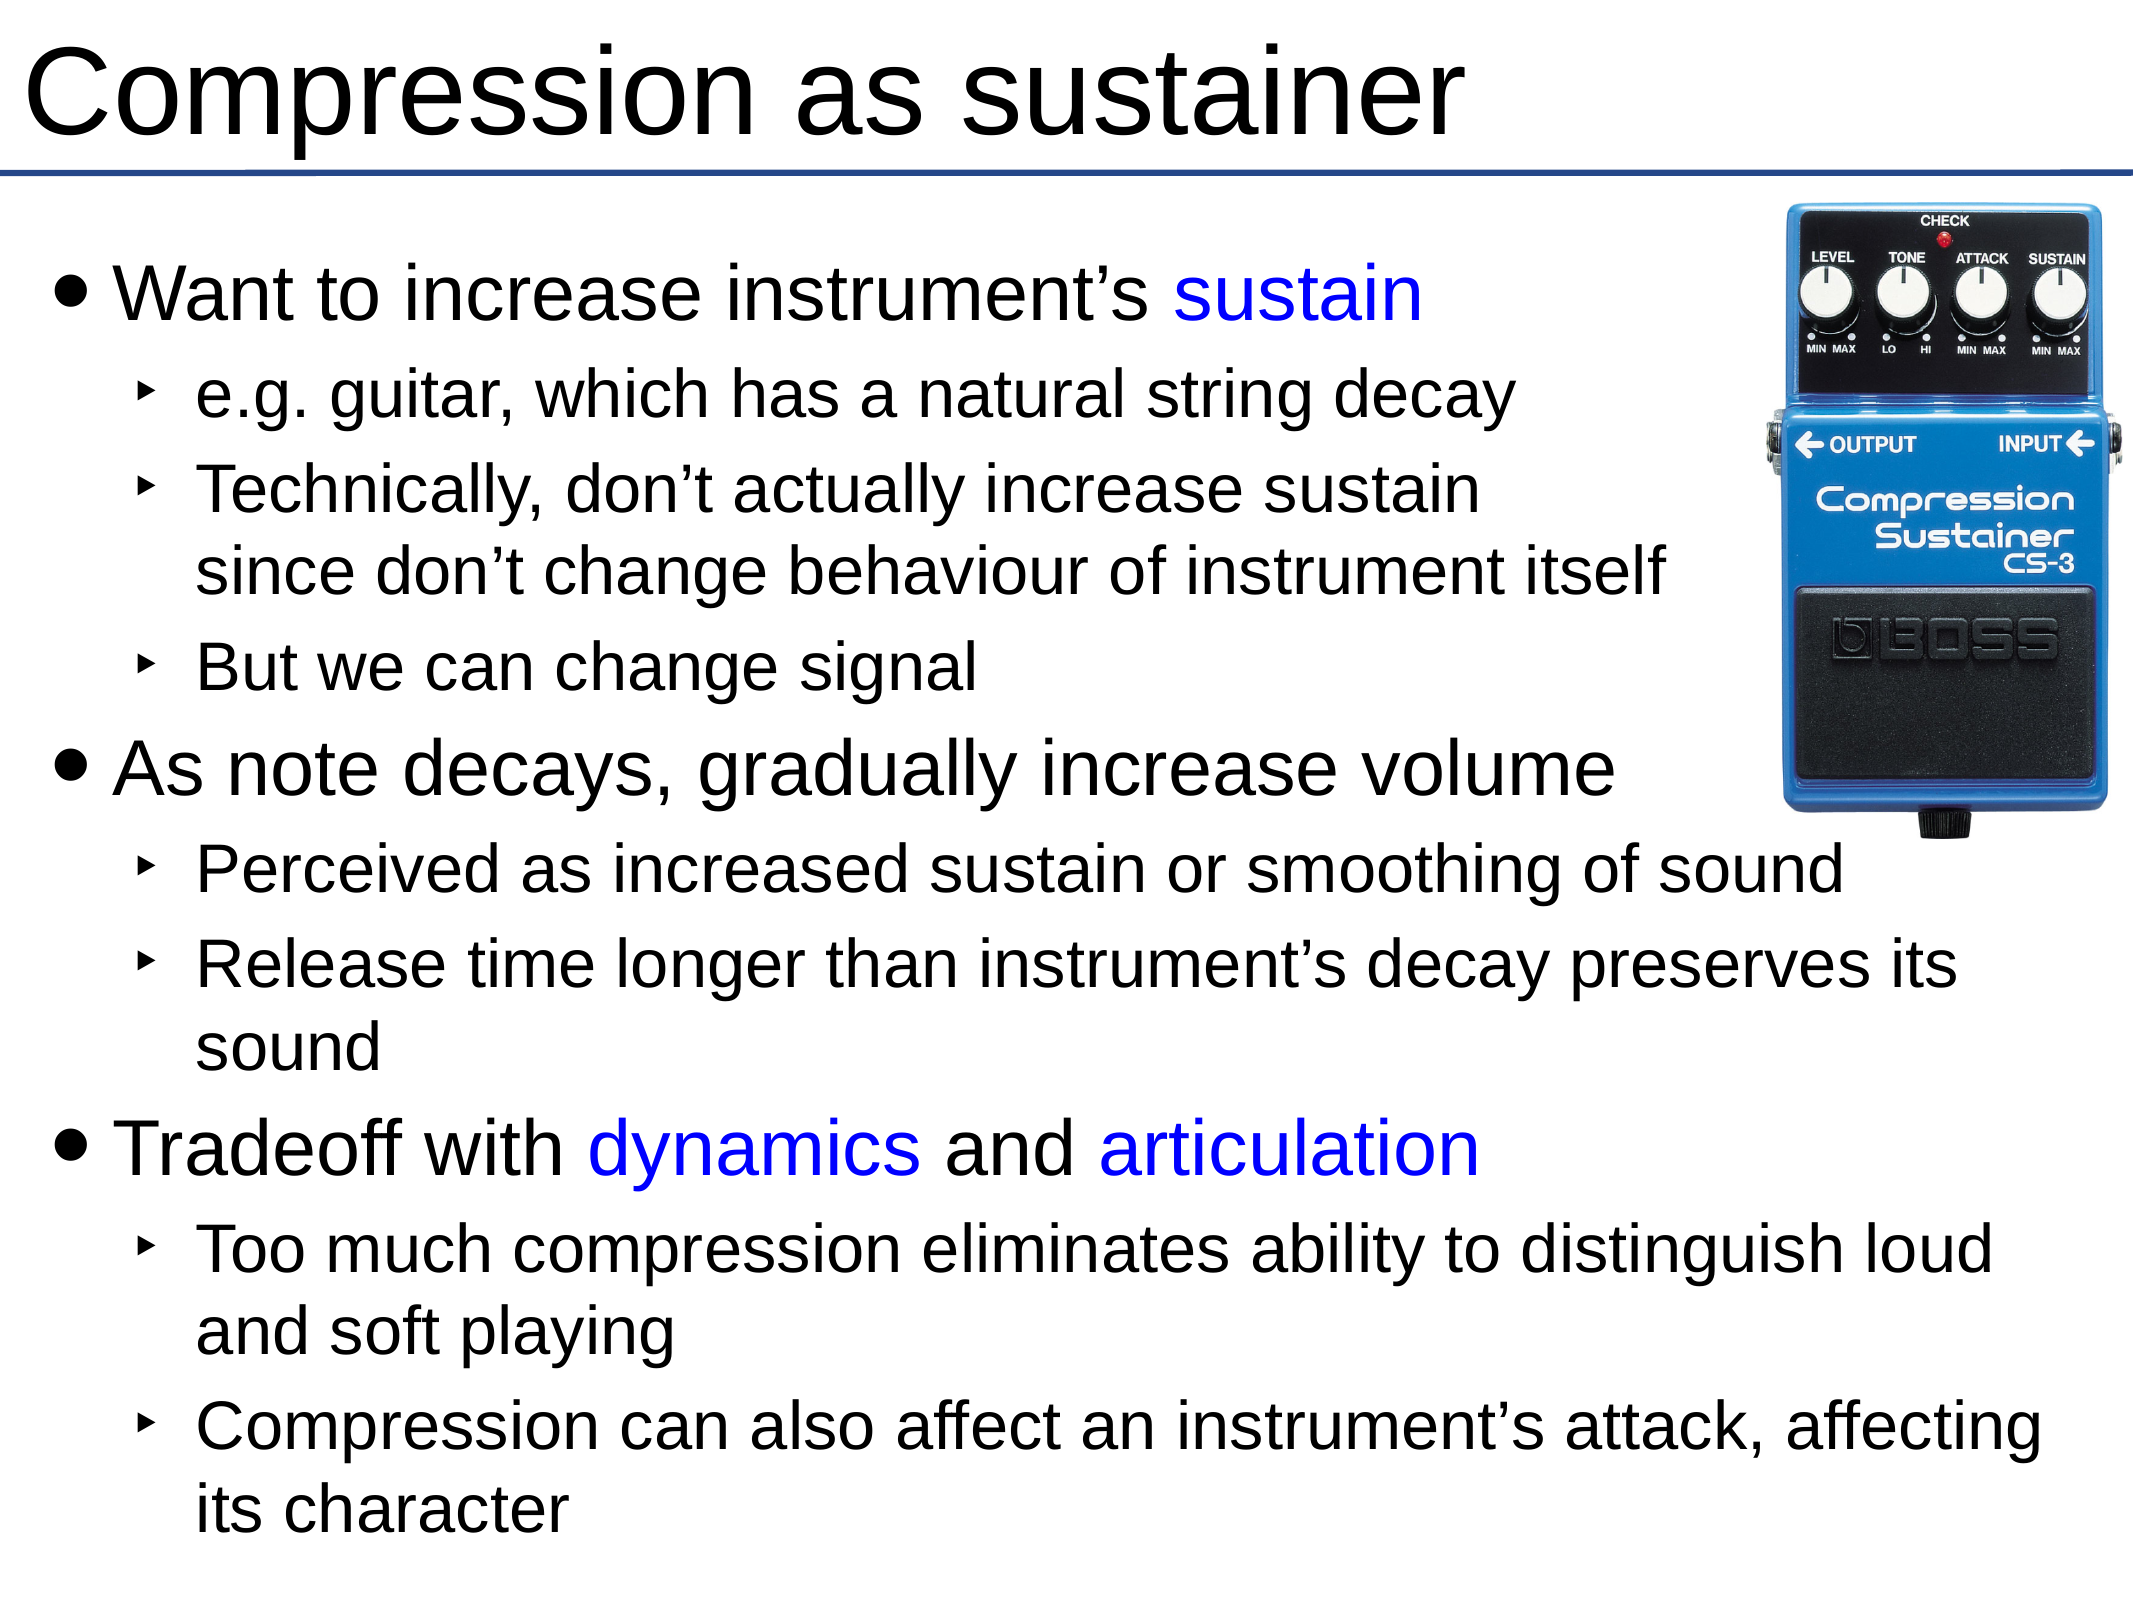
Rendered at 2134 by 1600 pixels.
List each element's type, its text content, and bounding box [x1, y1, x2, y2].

title Compression as sustainer [14, 7, 2118, 161]
list Want to increase instrument’s sustain e.g. guitar, which has a natural string decay Technically, don’t actually increase sustain since don’t change behaviour of instrument itself But we can change signal As note decays, gradually increase volume Perceived as increased sustain or smoothing of sound Release time longer than instrument’s decay preserves its sound Tradeoff with dynamics and articulation Too much compression eliminates ability to distinguish loud and soft playing Compression can also affect an instrument’s attack, affecting its character [0, 232, 2134, 1600]
picture [1766, 202, 2124, 840]
